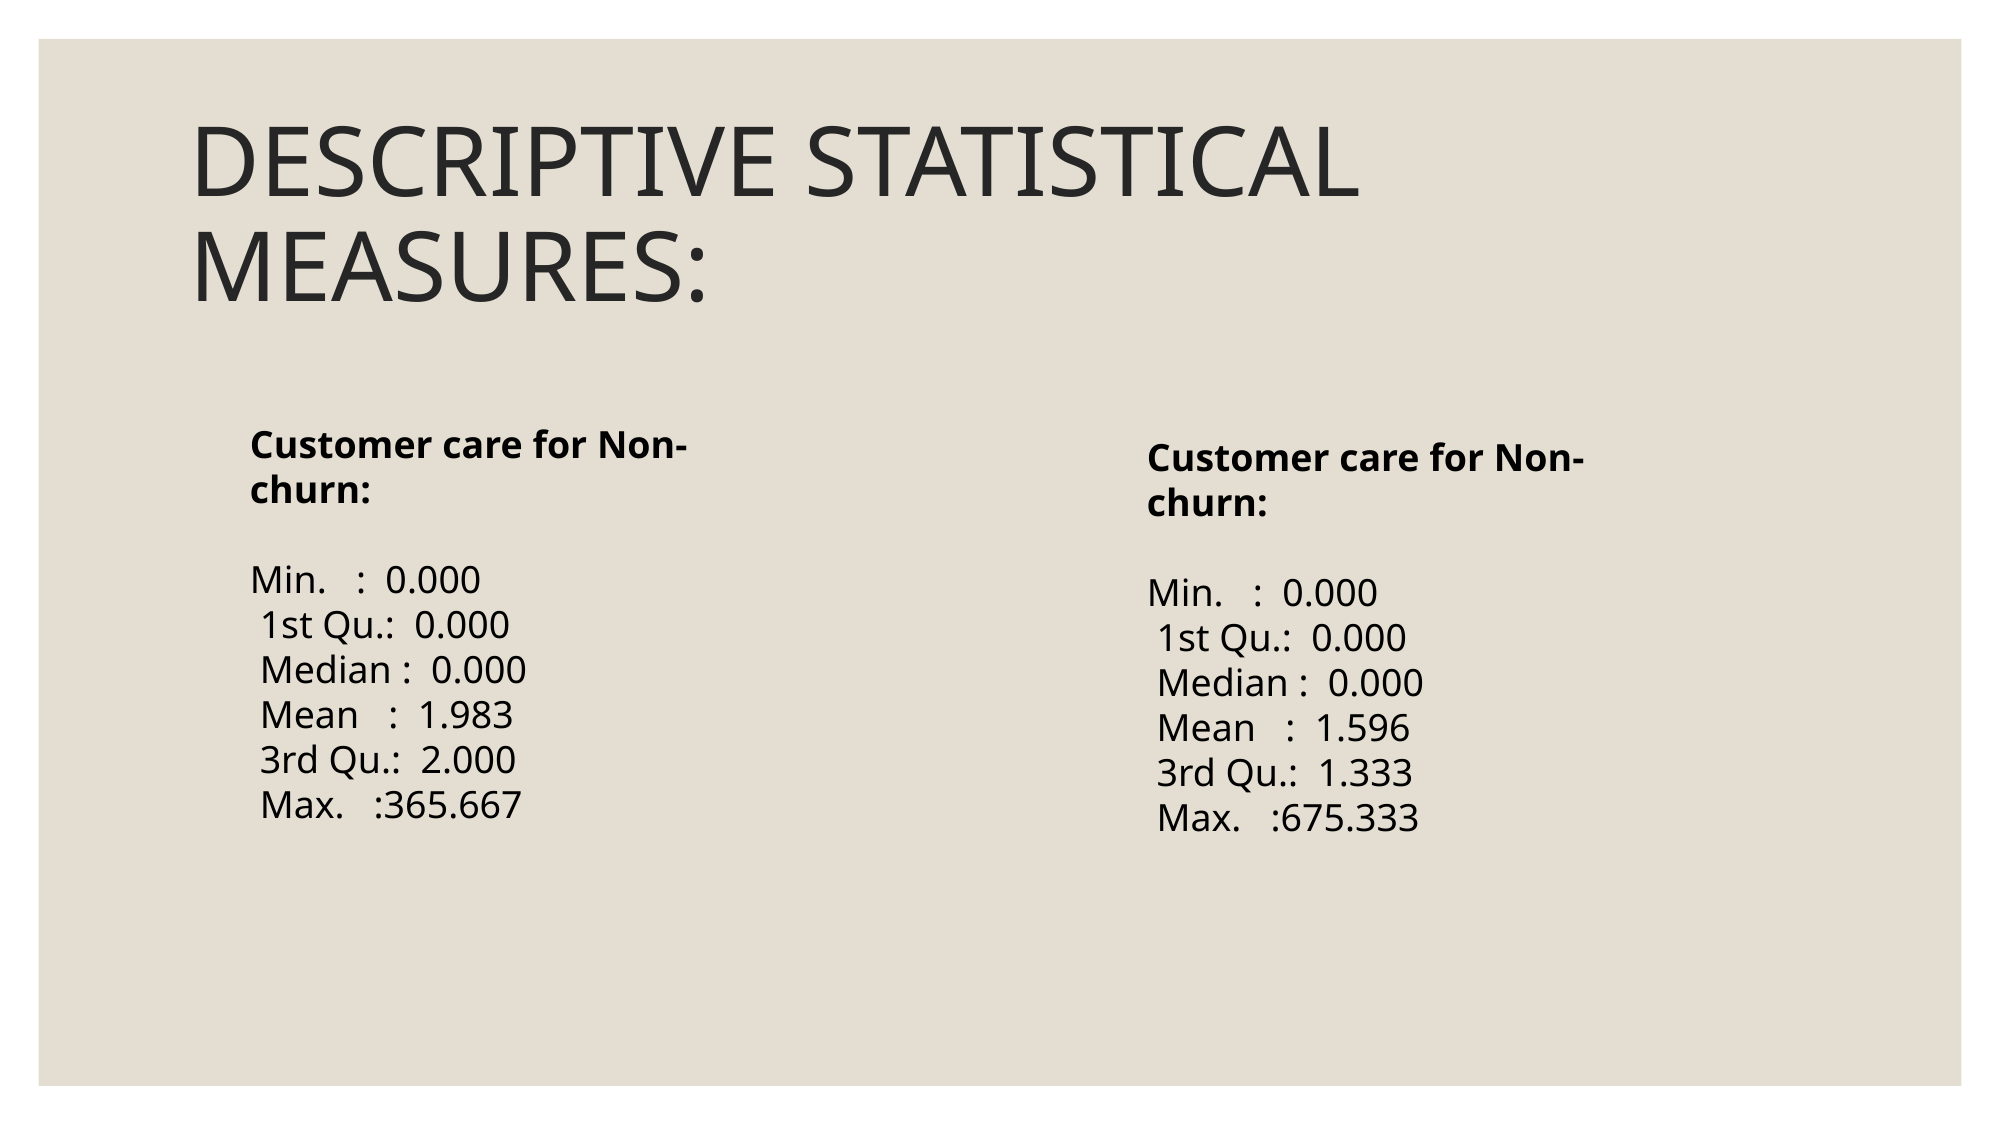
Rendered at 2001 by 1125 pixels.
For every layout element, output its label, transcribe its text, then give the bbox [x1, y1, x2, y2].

title DESCRIPTIVE STATISTICAL MEASURES: [174, 105, 1825, 331]
text_box Customer care for Non-churn: Min. : 0.000 1st Qu.: 0.000 Median : 0.000 Mean : 1.983 3rd Qu.: 2.000 Max. :365.667 [235, 413, 763, 834]
text_box Customer care for Non-churn: Min. : 0.000 1st Qu.: 0.000 Median : 0.000 Mean : 1.596 3rd Qu.: 1.333 Max. :675.333 [1132, 426, 1639, 846]
